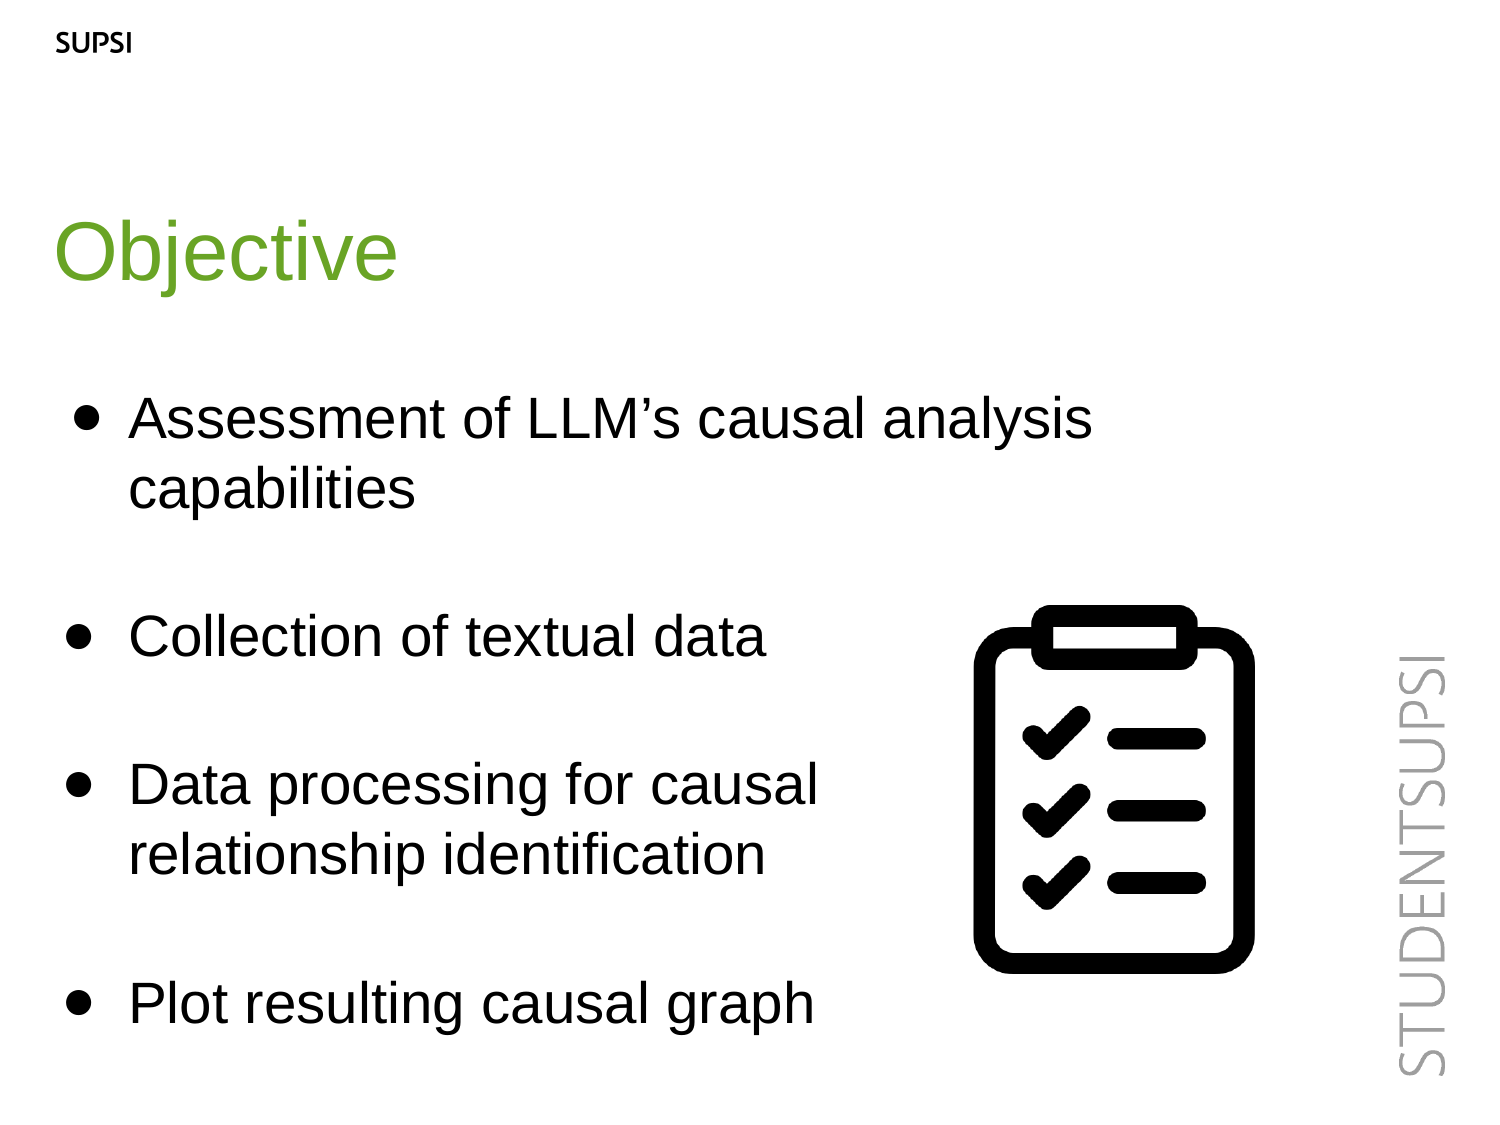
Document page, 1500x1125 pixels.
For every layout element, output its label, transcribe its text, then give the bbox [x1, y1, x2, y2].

picture [56, 30, 134, 53]
list Assessment of LLM’s causal analysis capabilities Collection of textual data Data processing for causal relationship identification Plot resulting causal graph [53, 379, 1341, 1077]
list Objective [53, 197, 1341, 350]
picture [1399, 657, 1445, 1076]
picture [929, 605, 1299, 975]
